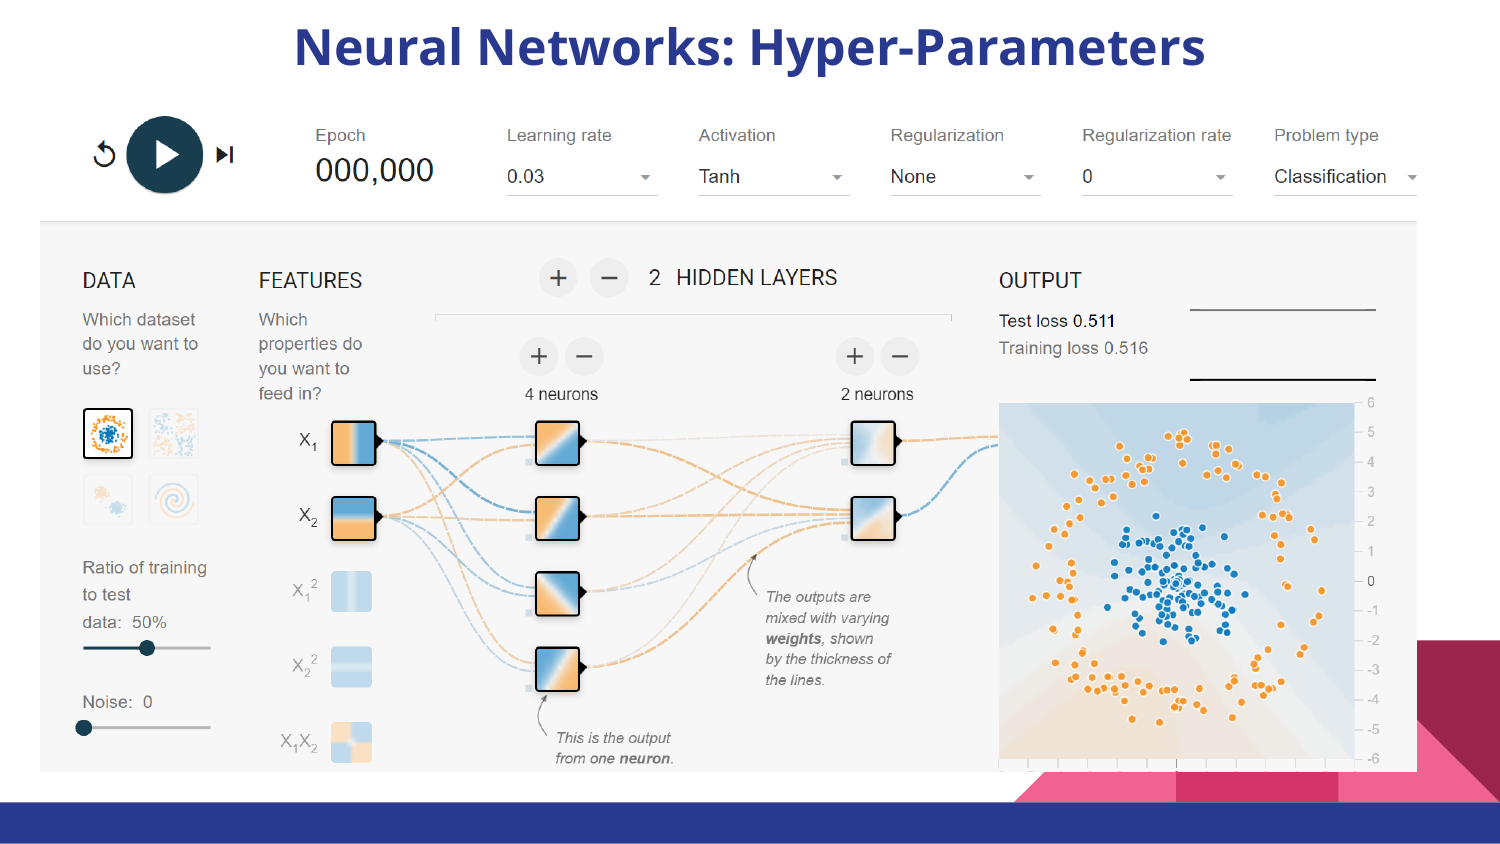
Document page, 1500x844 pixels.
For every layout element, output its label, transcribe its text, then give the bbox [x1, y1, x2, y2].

title Neural Networks: Hyper-Parameters [0, 0, 1500, 87]
picture [40, 116, 1417, 772]
